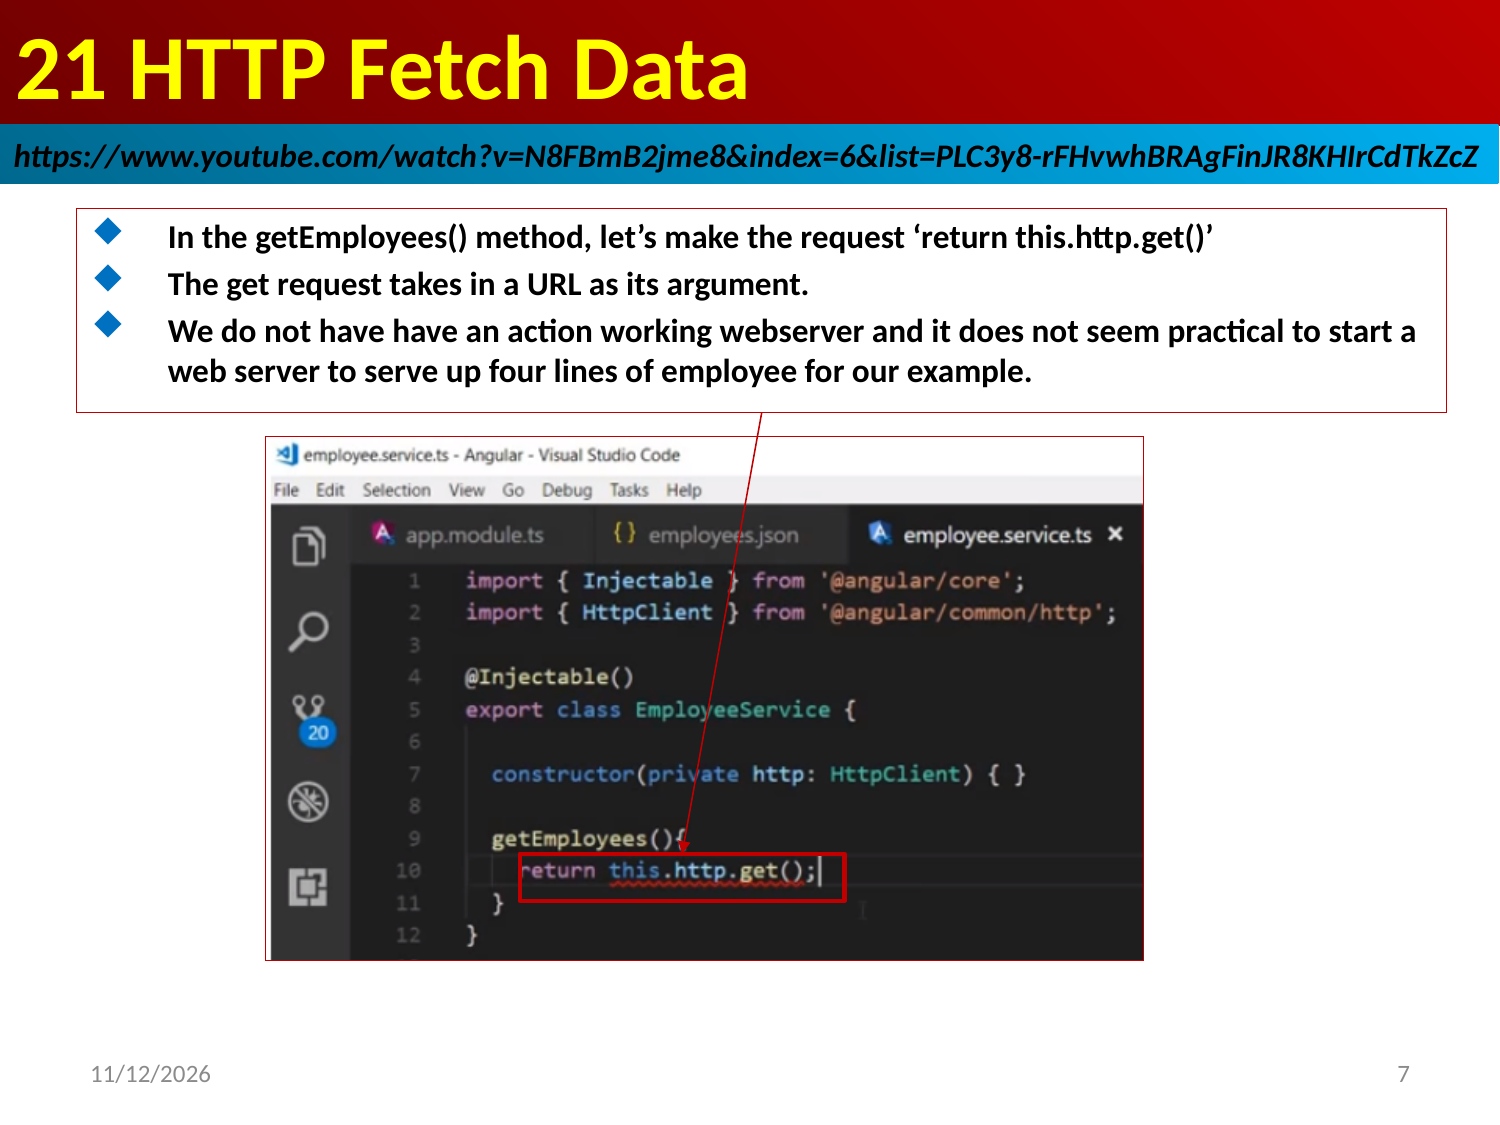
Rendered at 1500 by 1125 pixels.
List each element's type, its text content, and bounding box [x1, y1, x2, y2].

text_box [681, 411, 762, 854]
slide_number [75, 1042, 425, 1103]
picture [265, 436, 1144, 961]
title 21 HTTP Fetch Data [0, 0, 1500, 126]
subtitle In the getEmployees() method, let’s make the request ‘return this.http.get()’ The get request takes in a URL as its argument. We do not have have an action working webserver and it does not seem practical to start a web server to serve up four lines of employee for our example. [76, 208, 1447, 413]
text_box https://www.youtube.com/watch?v=N8FBmB2jme8&index=6&list=PLC3y8-rFHvwhBRAgFinJR8KHIrCdTkZcZ [0, 124, 1499, 184]
slide_number 7 [1074, 1042, 1425, 1103]
